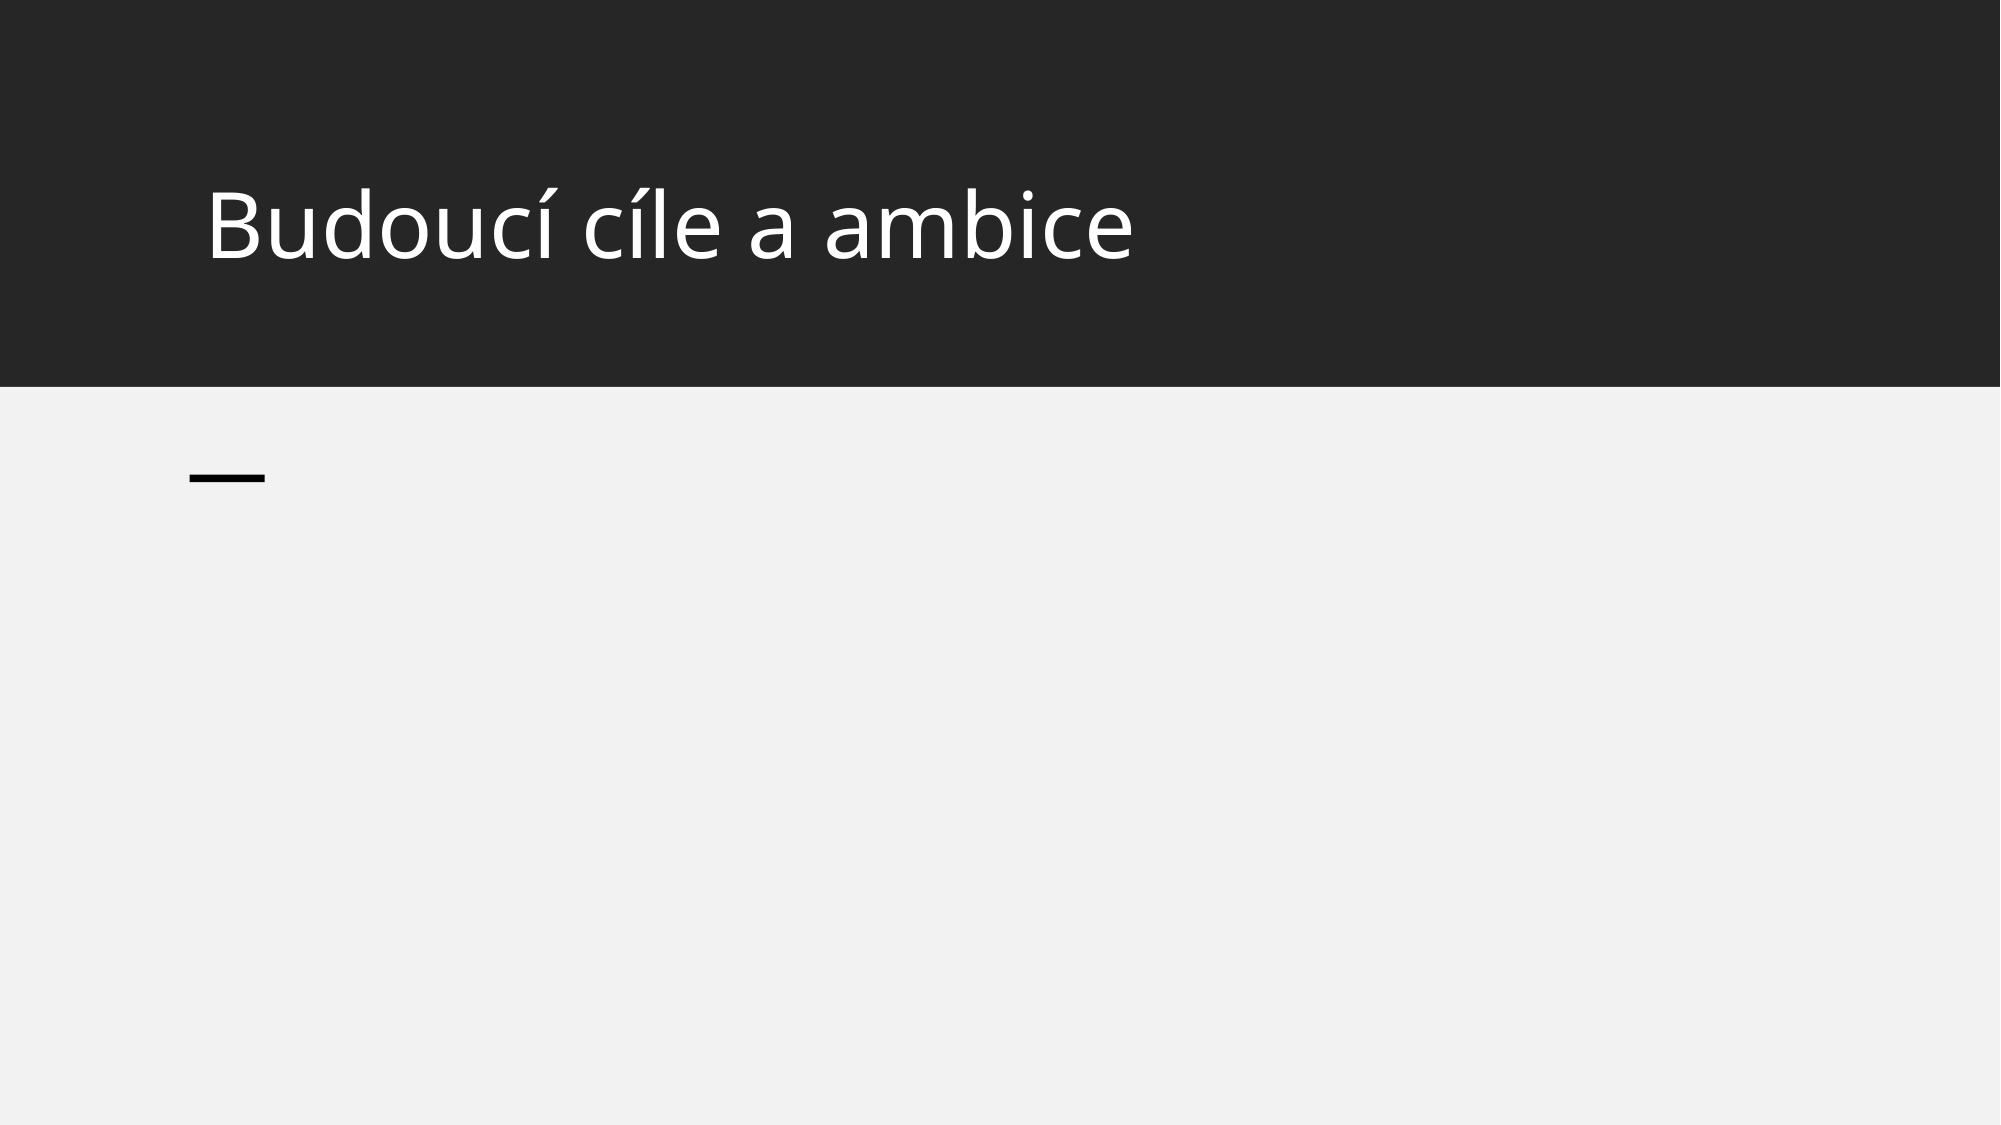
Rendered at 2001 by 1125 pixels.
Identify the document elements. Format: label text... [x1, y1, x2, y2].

text_box [0, 0, 2000, 386]
text_box [189, 474, 266, 483]
title Budoucí cíle a ambice [189, 104, 1812, 354]
text_box [0, 386, 2000, 1125]
